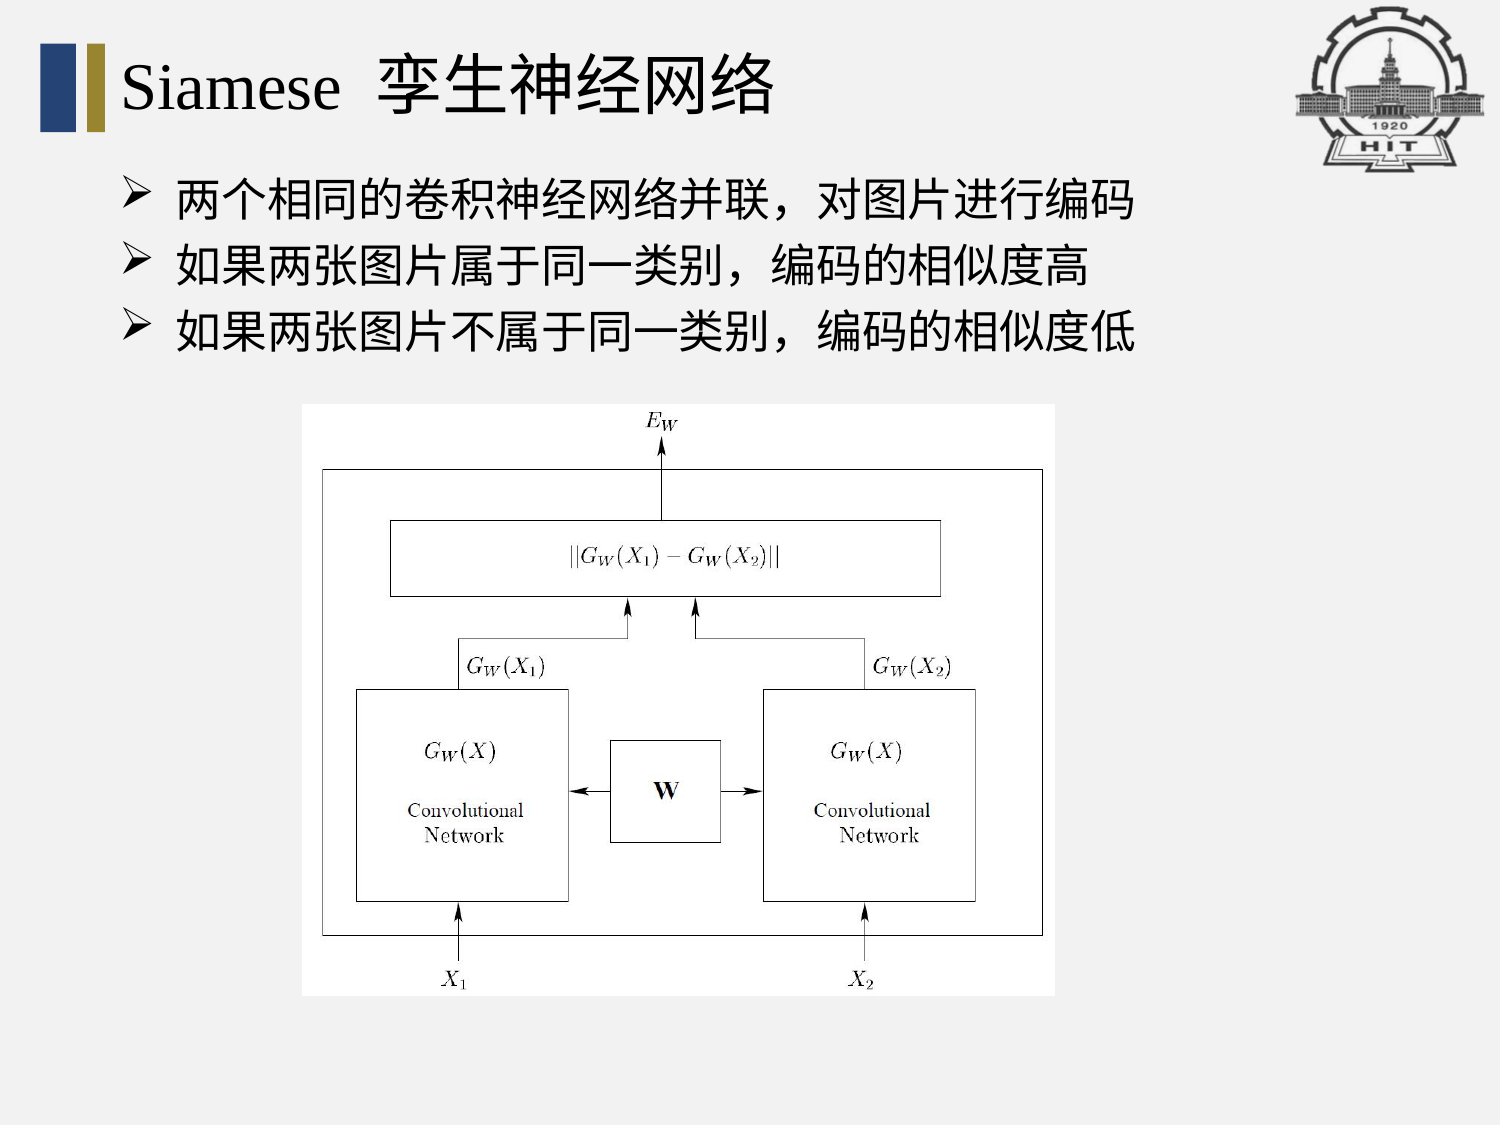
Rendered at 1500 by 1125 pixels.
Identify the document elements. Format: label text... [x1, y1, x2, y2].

title Siamese 孪生神经网络 [104, 43, 1024, 132]
picture [302, 404, 1055, 996]
text_box 两个相同的卷积神经网络并联，对图片进行编码 如果两张图片属于同一类别，编码的相似度高 如果两张图片不属于同一类别，编码的相似度低 [104, 152, 1290, 365]
